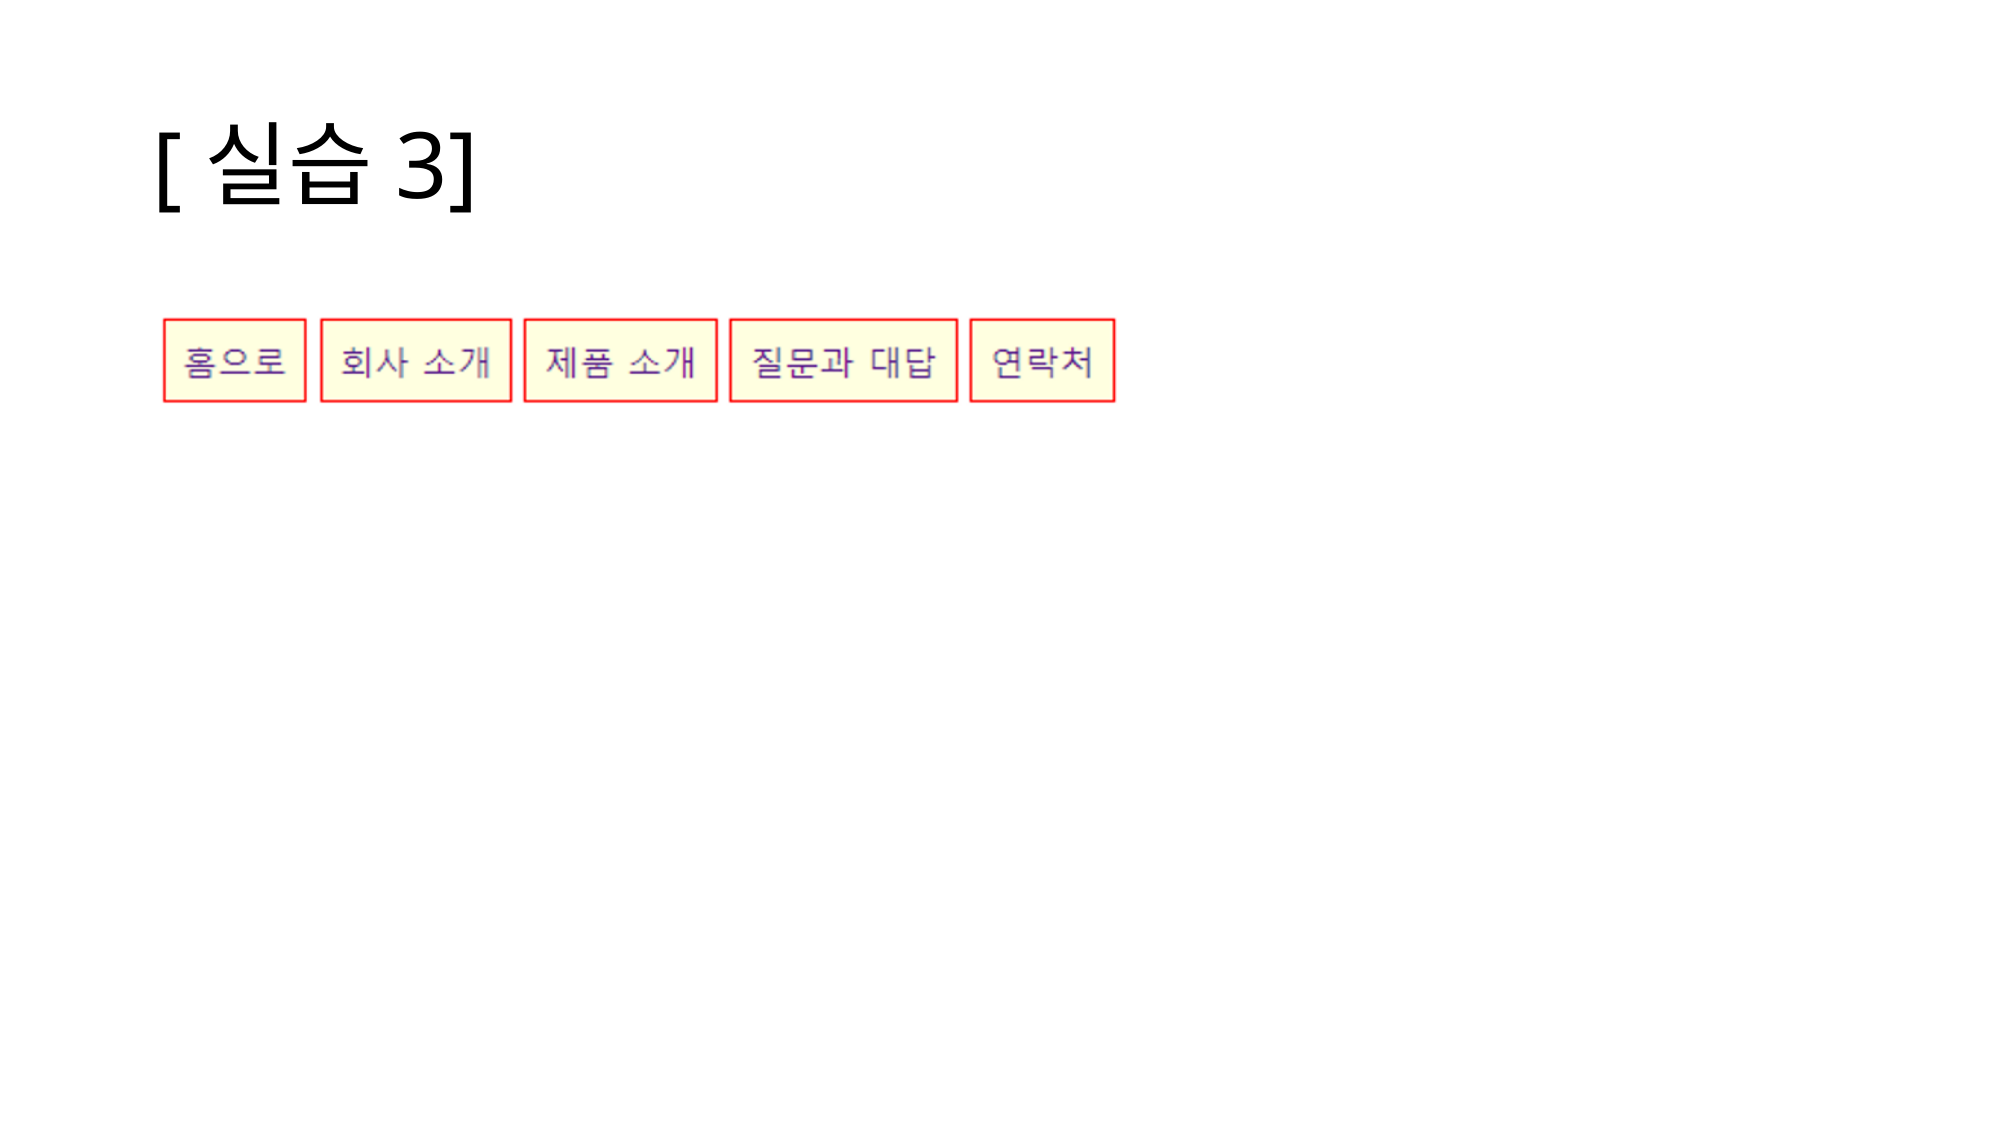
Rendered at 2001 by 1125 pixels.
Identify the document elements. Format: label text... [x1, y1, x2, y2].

picture [113, 305, 1154, 420]
title [실습3] [137, 59, 1863, 278]
